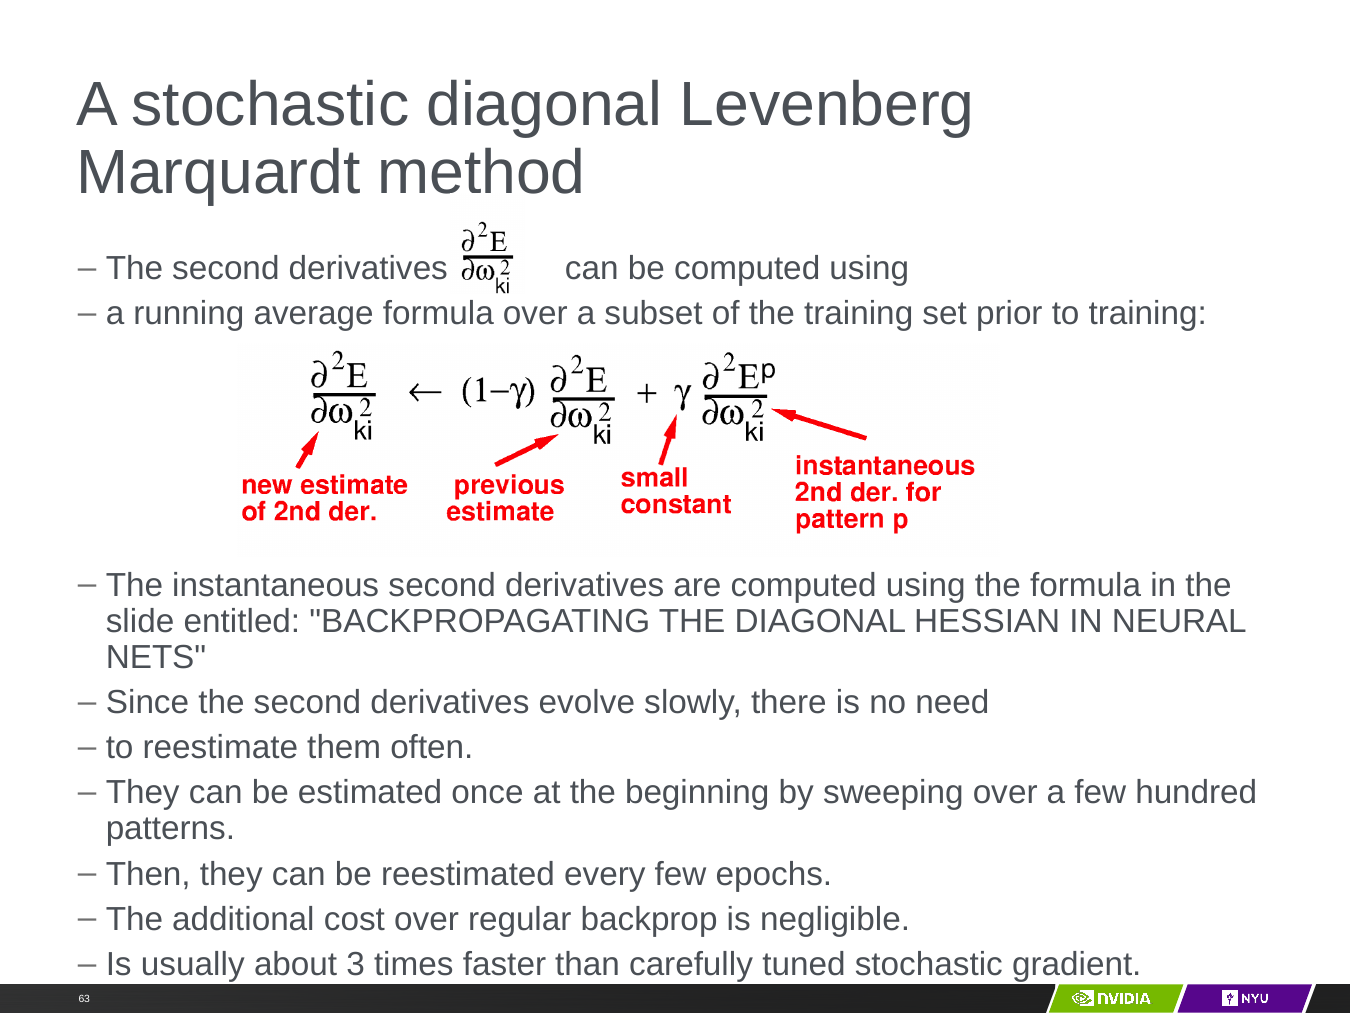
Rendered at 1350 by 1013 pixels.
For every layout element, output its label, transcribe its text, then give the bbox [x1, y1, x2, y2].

picture [449, 193, 526, 294]
list The second derivatives can be computed using a running average formula over a subset of the training set prior to training: The instantaneous second derivatives are computed using the formula in the slide entitled: "BACKPROPAGATING THE DIAGONAL HESSIAN IN NEURAL NETS" Since the second derivatives evolve slowly, there is no need to reestimate them often. They can be estimated once at the beginning by sweeping over a few hundred patterns. Then, they can be reestimated every few epochs. The additional cost over regular backprop is negligible. Is usually about 3 times faster than carefully tuned stochastic gradient. [62, 236, 1287, 969]
picture [237, 343, 1001, 557]
title A stochastic diagonal Levenberg Marquardt method [61, 56, 1289, 142]
